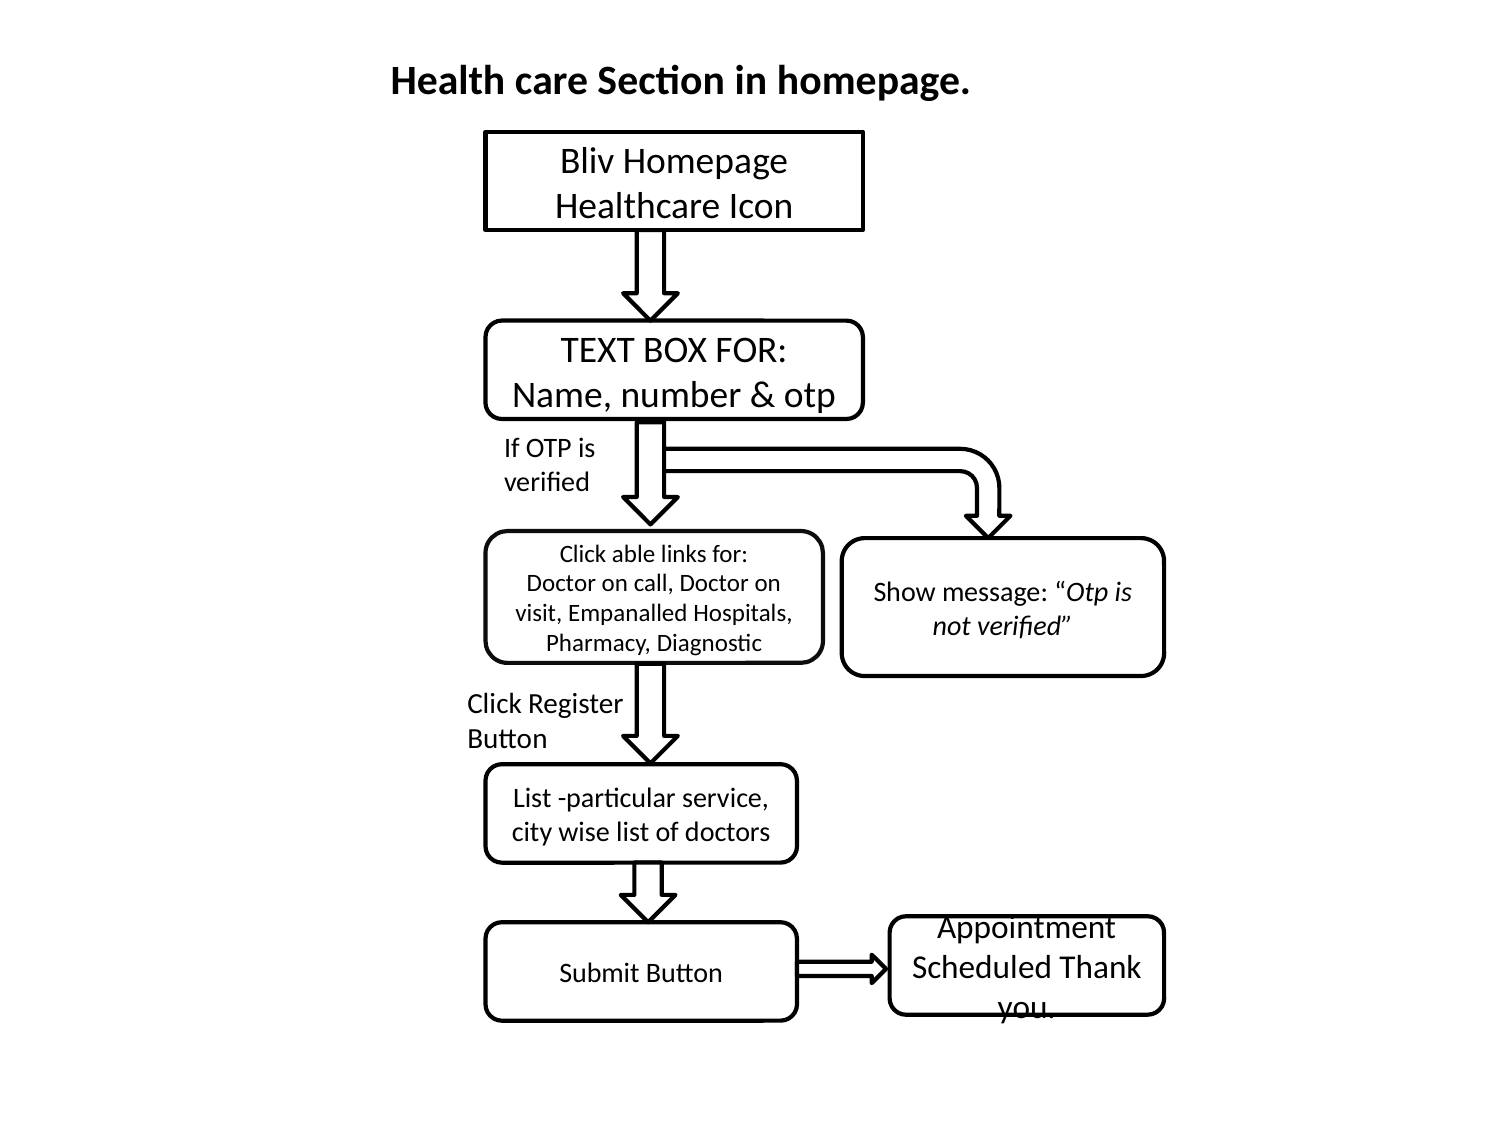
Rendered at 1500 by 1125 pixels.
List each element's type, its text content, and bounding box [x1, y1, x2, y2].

text_box Submit Button [483, 920, 800, 1023]
text_box [621, 420, 680, 527]
text_box Show message: “Otp is not verified” [839, 536, 1167, 679]
text_box Health care Section in homepage. [375, 45, 1012, 110]
text_box Click able links for: Doctor on call, Doctor on visit, Empanalled Hospitals, Pharmacy, Diagnostic [483, 528, 826, 665]
text_box [618, 860, 678, 925]
text_box [667, 446, 1013, 536]
text_box Bliv Homepage Healthcare Icon [483, 130, 865, 232]
text_box If OTP is verified [489, 422, 623, 505]
text_box [621, 228, 680, 323]
text_box [634, 661, 680, 762]
text_box [794, 952, 887, 986]
text_box TEXT BOX FOR: Name, number & otp [483, 318, 866, 422]
text_box List -particular service, city wise list of doctors [483, 762, 800, 865]
text_box Appointment Scheduled Thank you. [887, 914, 1167, 1017]
text_box Click Register Button [452, 677, 647, 762]
